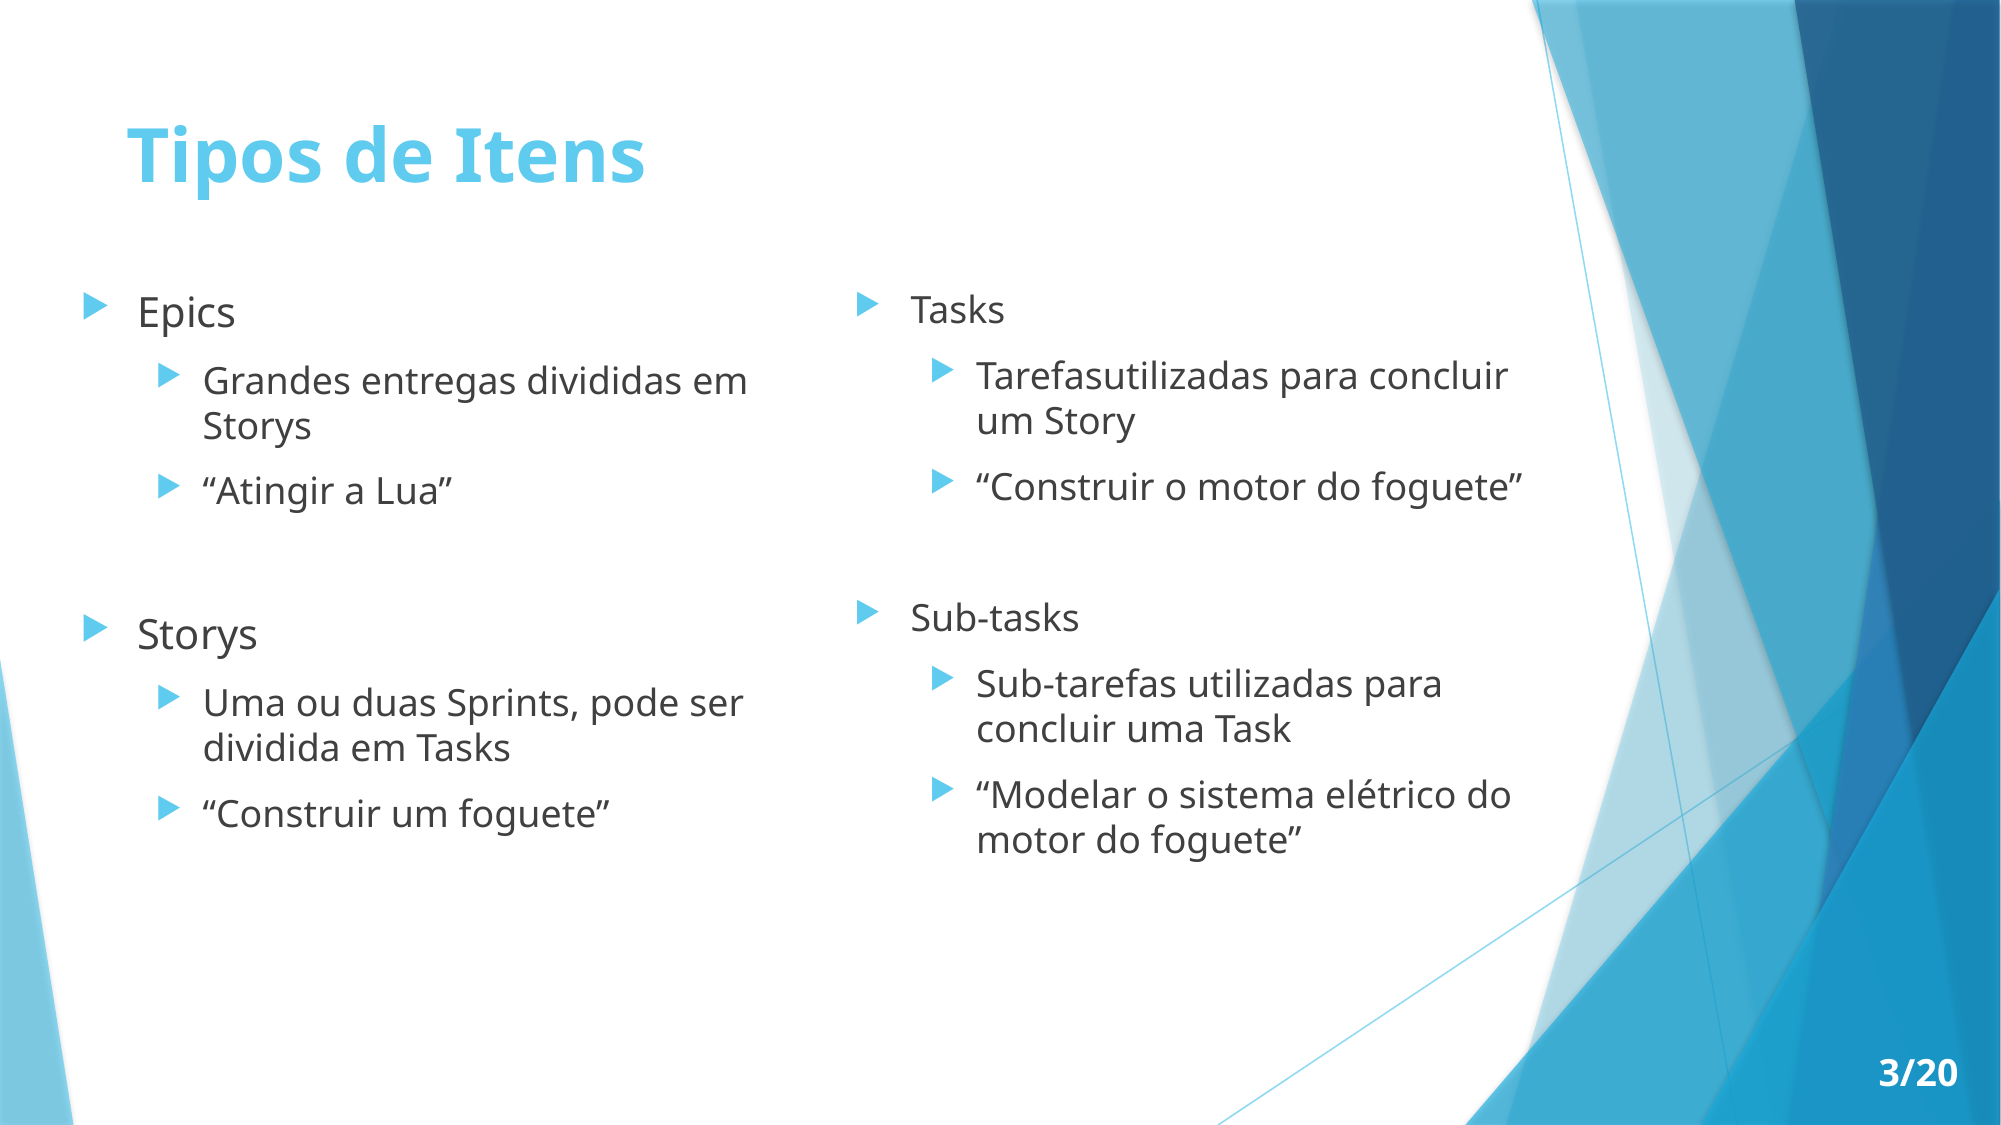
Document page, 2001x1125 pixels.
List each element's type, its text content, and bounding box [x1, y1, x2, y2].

title Tipos de Itens [111, 99, 1522, 278]
text_box Tasks Tarefasutilizadas para concluir um Story “Construir o motor do foguete” Sub-tasks Sub-tarefas utilizadas para concluir uma Task “Modelar o sistema elétrico do motor do foguete” [839, 278, 1588, 891]
text_box 3/20 [1863, 1041, 1974, 1102]
list Epics Grandes entregas divididas em Storys “Atingir a Lua” Storys Uma ou duas Sprints, pode ser dividida em Tasks “Construir um foguete” [65, 278, 840, 904]
